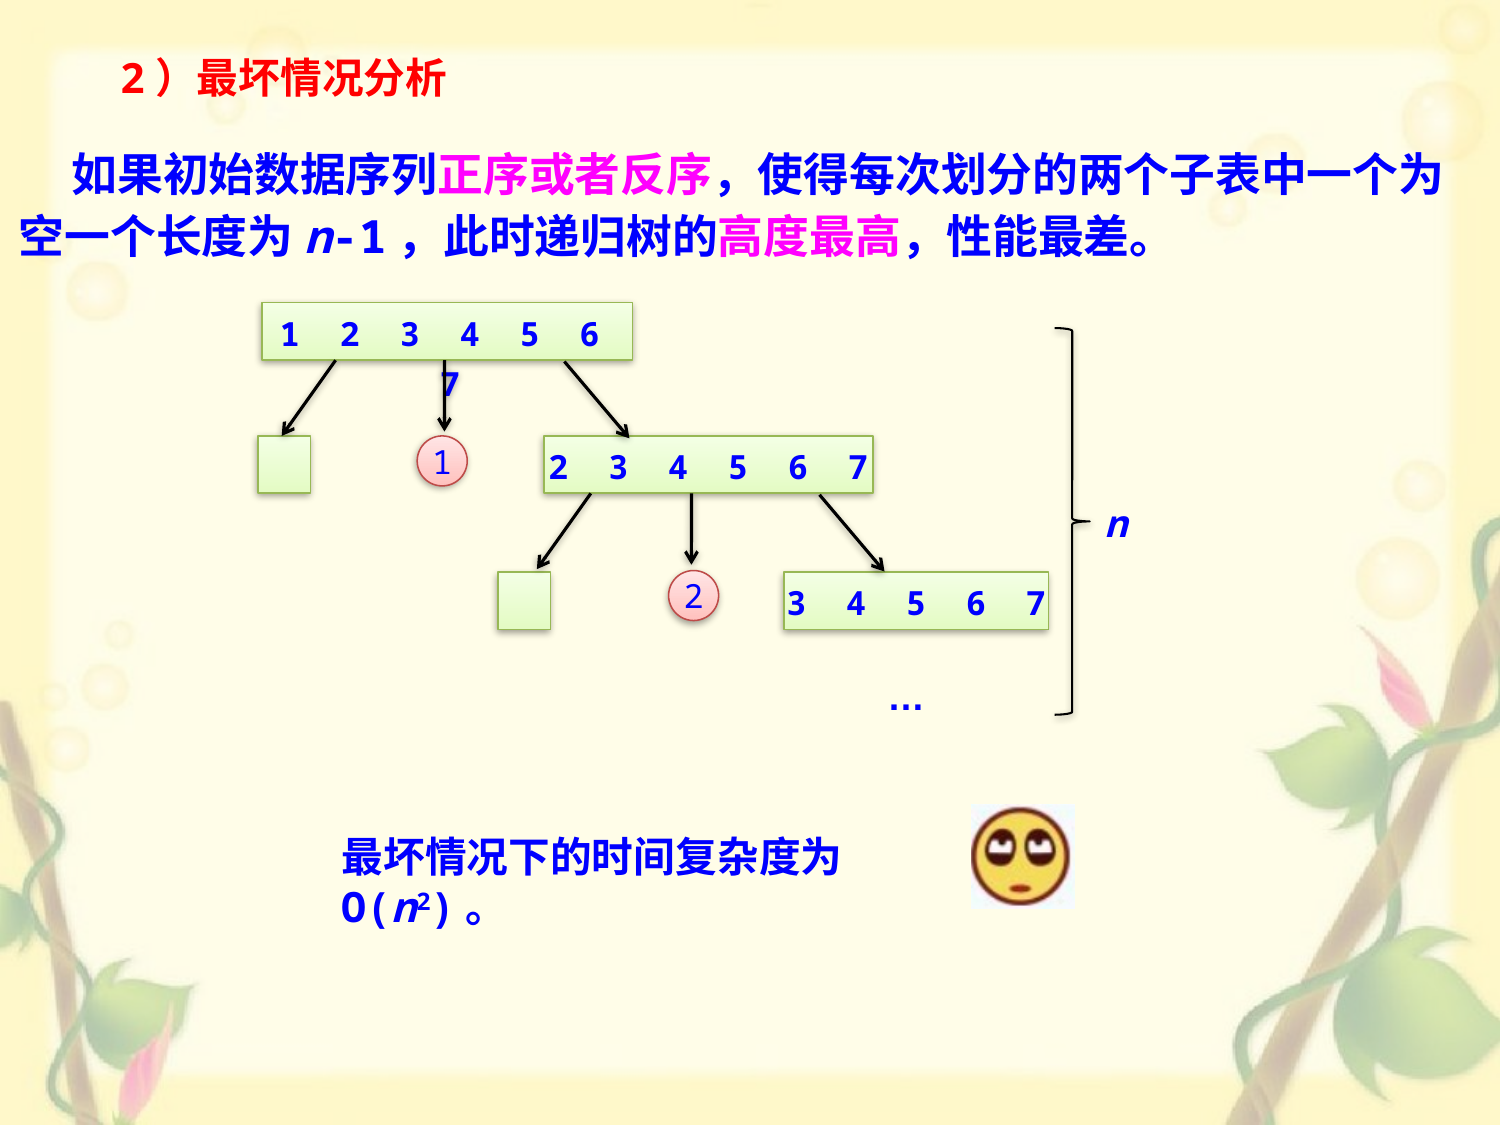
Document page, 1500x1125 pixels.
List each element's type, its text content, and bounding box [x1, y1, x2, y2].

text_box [1054, 327, 1137, 715]
text_box 如果初始数据序列正序或者反序，使得每次划分的两个子表中一个为空一个长度为n-1，此时递归树的高度最高，性能最差。 [4, 130, 1483, 271]
text_box 2）最坏情况分析 [105, 44, 597, 110]
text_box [326, 804, 1076, 910]
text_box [257, 302, 1049, 727]
